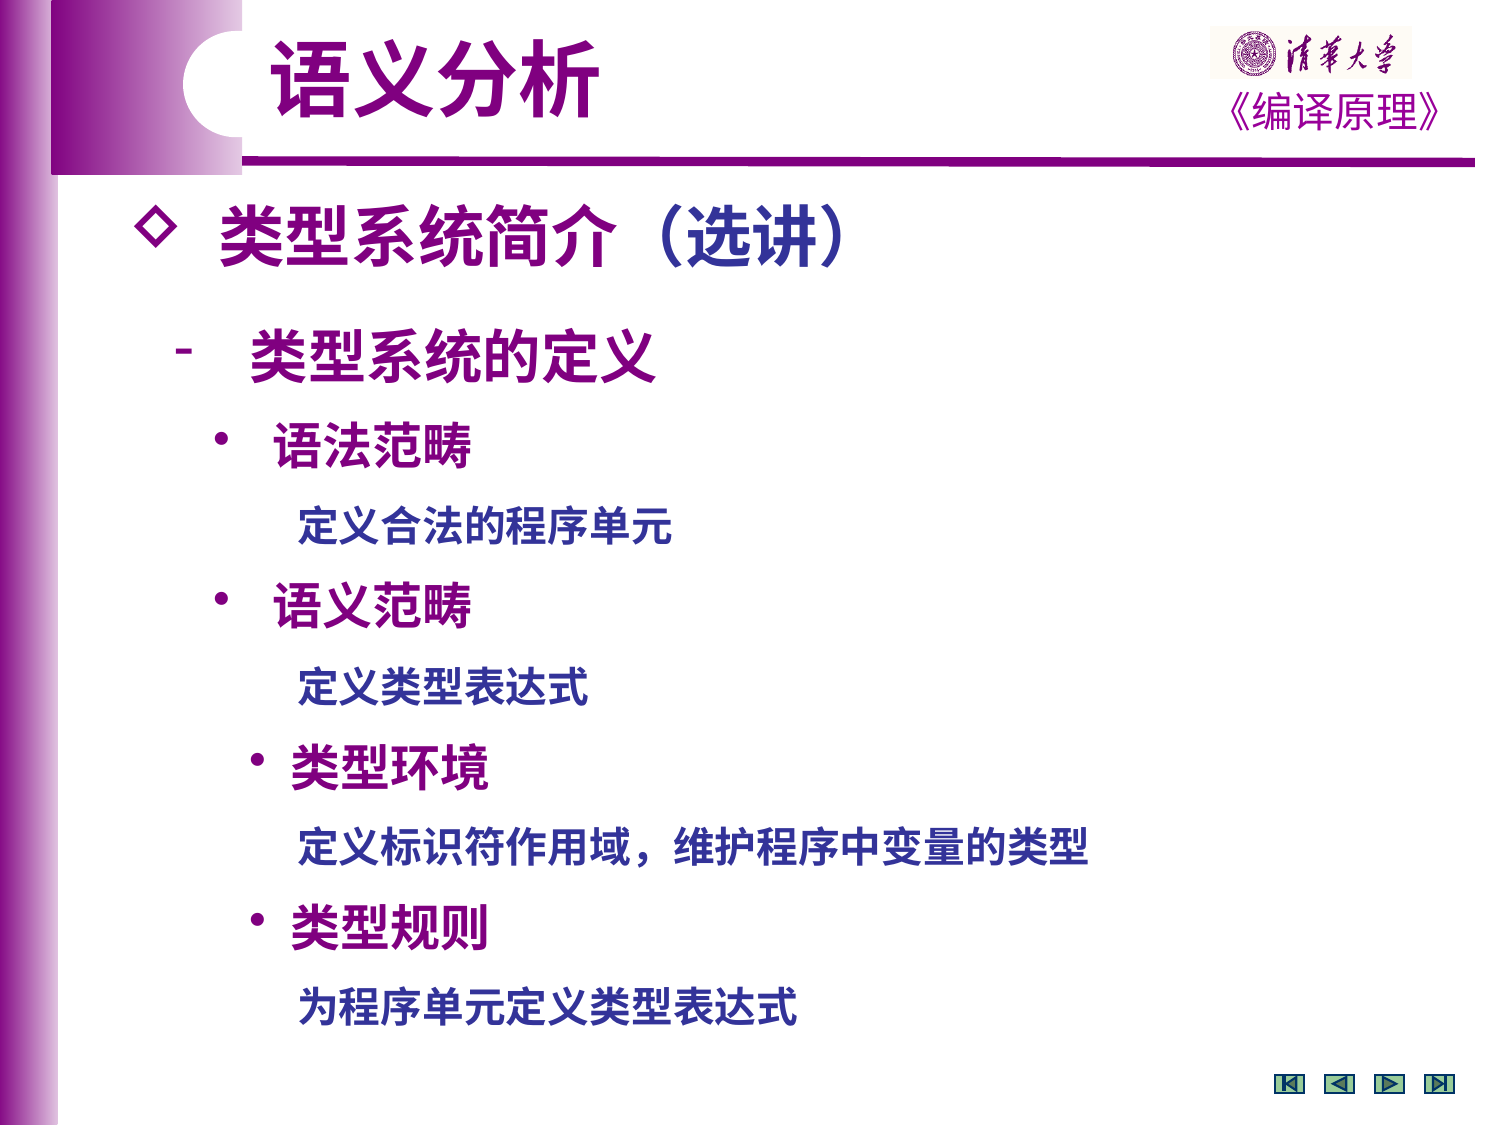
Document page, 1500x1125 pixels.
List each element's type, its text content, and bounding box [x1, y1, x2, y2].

text_box [1374, 1074, 1405, 1093]
text_box [1324, 1074, 1355, 1093]
picture [1210, 26, 1412, 79]
text_box 类型系统的定义 语法范畴 定义合法的程序单元 语义范畴 定义类型表达式 类型环境 定义标识符作用域，维护程序中变量的类型 类型规则 为程序单元定义类型表达式 [159, 312, 1459, 1039]
text_box 类型系统简介（选讲） [112, 187, 1282, 283]
text_box [1424, 1074, 1455, 1093]
text_box 语义分析 [254, 31, 786, 136]
text_box [1274, 1074, 1305, 1093]
